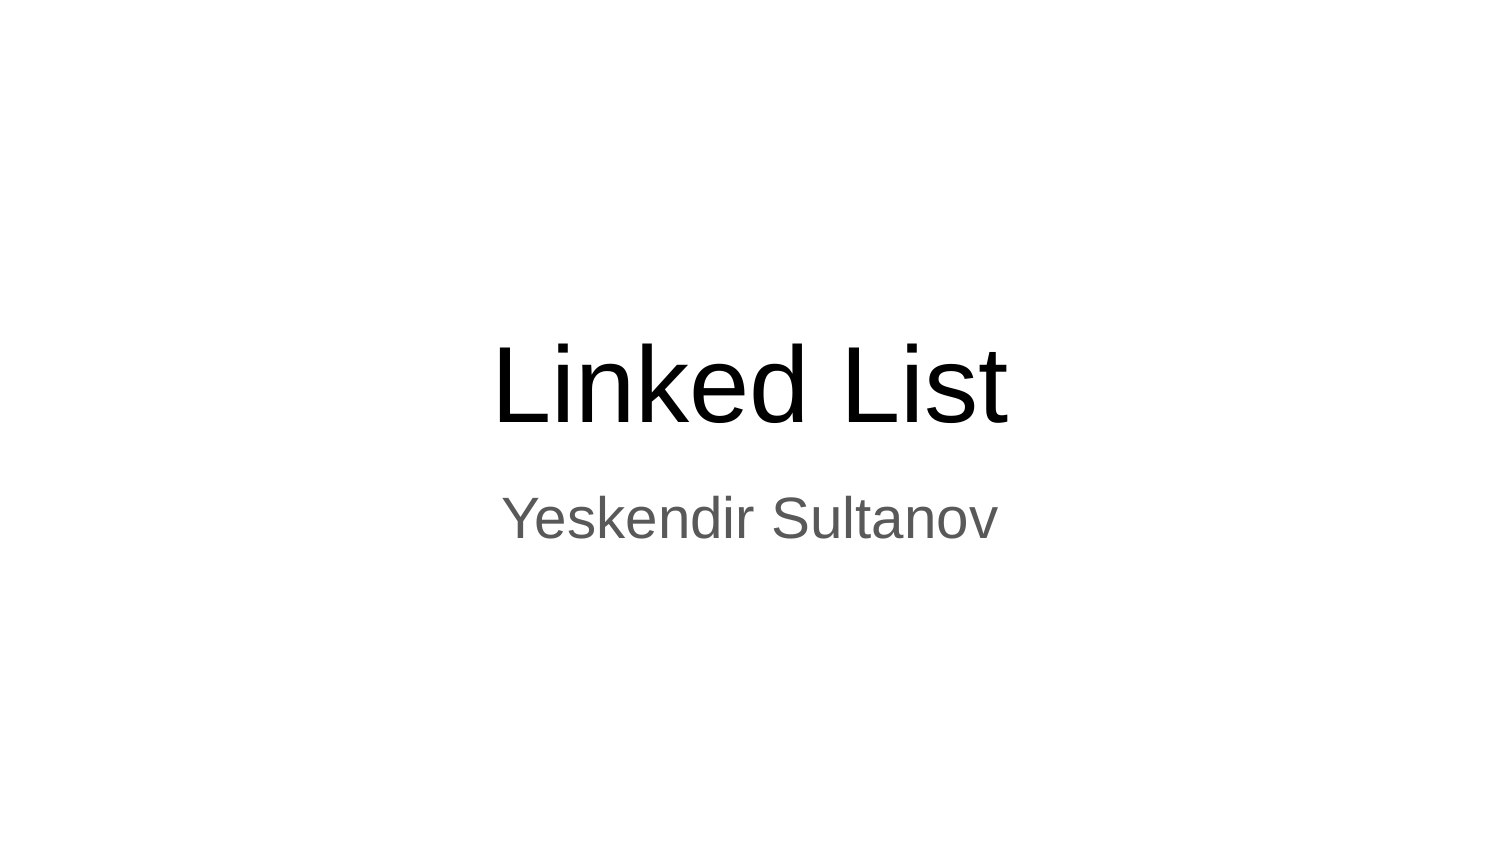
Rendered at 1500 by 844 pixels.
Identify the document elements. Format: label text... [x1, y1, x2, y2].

subtitle Yeskendir Sultanov [51, 464, 1449, 595]
title Linked List [51, 122, 1449, 459]
